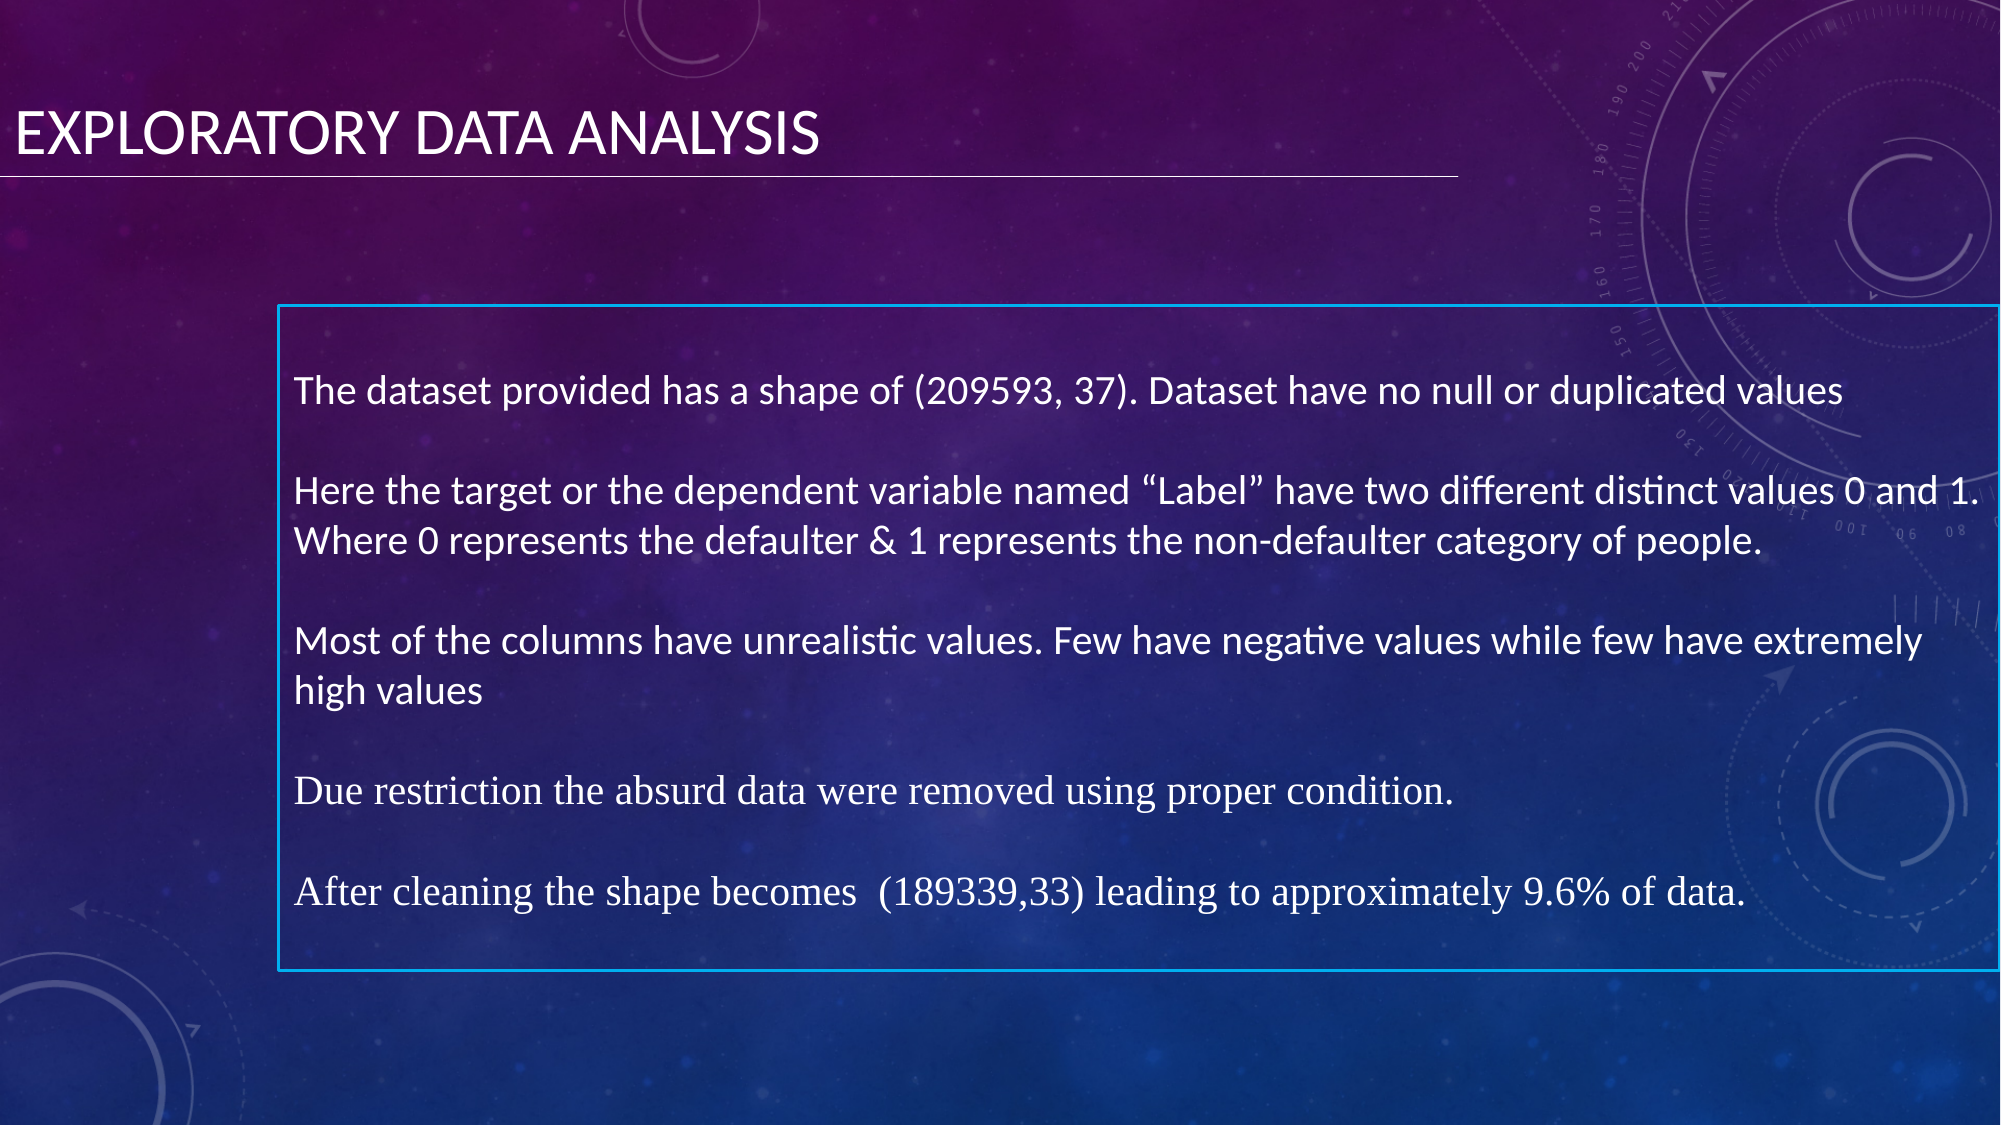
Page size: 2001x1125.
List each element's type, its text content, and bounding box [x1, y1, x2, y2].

picture [0, 0, 2001, 1125]
text_box EXPLORATORY DATA ANALYSIS [0, 80, 872, 176]
text_box The dataset provided has a shape of (209593, 37). Dataset have no null or duplicated values Here the target or the dependent variable named “Label” have two different distinct values 0 and 1. Where 0 represents the defaulter & 1 represents the non-defaulter category of people. Most of the columns have unrealistic values. Few have negative values while few have extremely high values Due restriction the absurd data were removed using proper condition. After cleaning the shape becomes (189339,33) leading to approximately 9.6% of data. [278, 305, 2000, 971]
